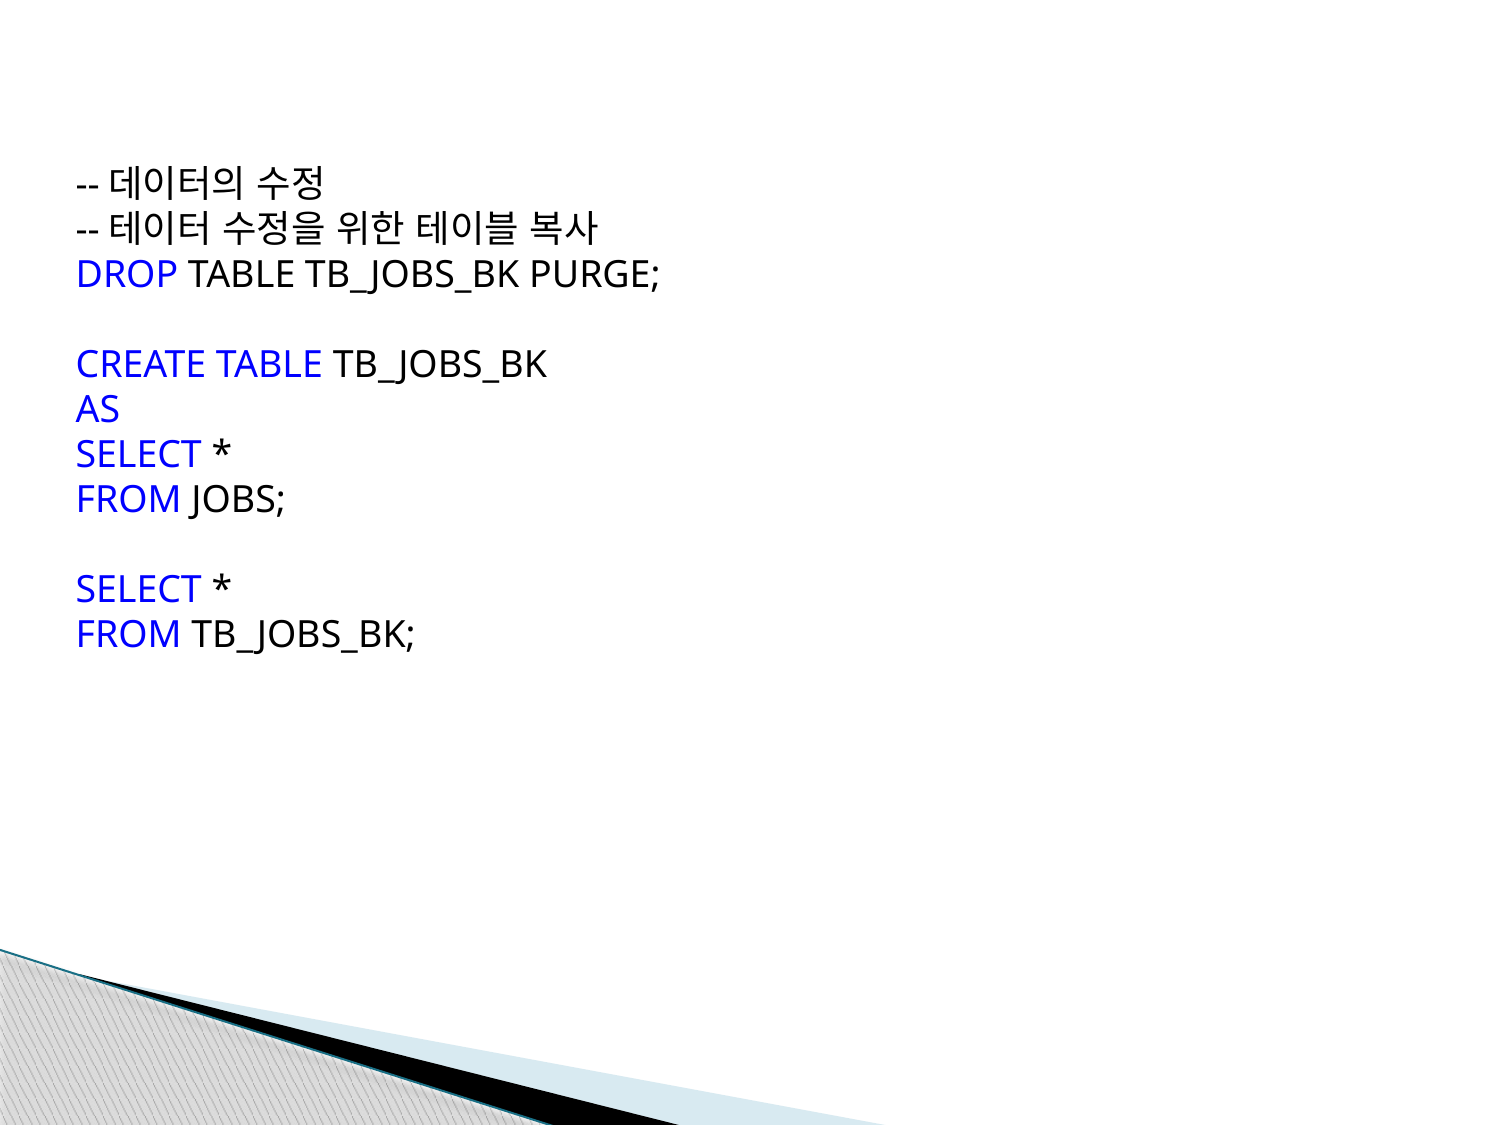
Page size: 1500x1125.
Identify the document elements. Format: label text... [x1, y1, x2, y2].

text_box --데이터의 수정 --테이터 수정을 위한 테이블 복사 DROP TABLE TB_JOBS_BK PURGE; CREATE TABLE TB_JOBS_BK AS SELECT * FROM JOBS; SELECT * FROM TB_JOBS_BK; [60, 62, 1439, 1063]
